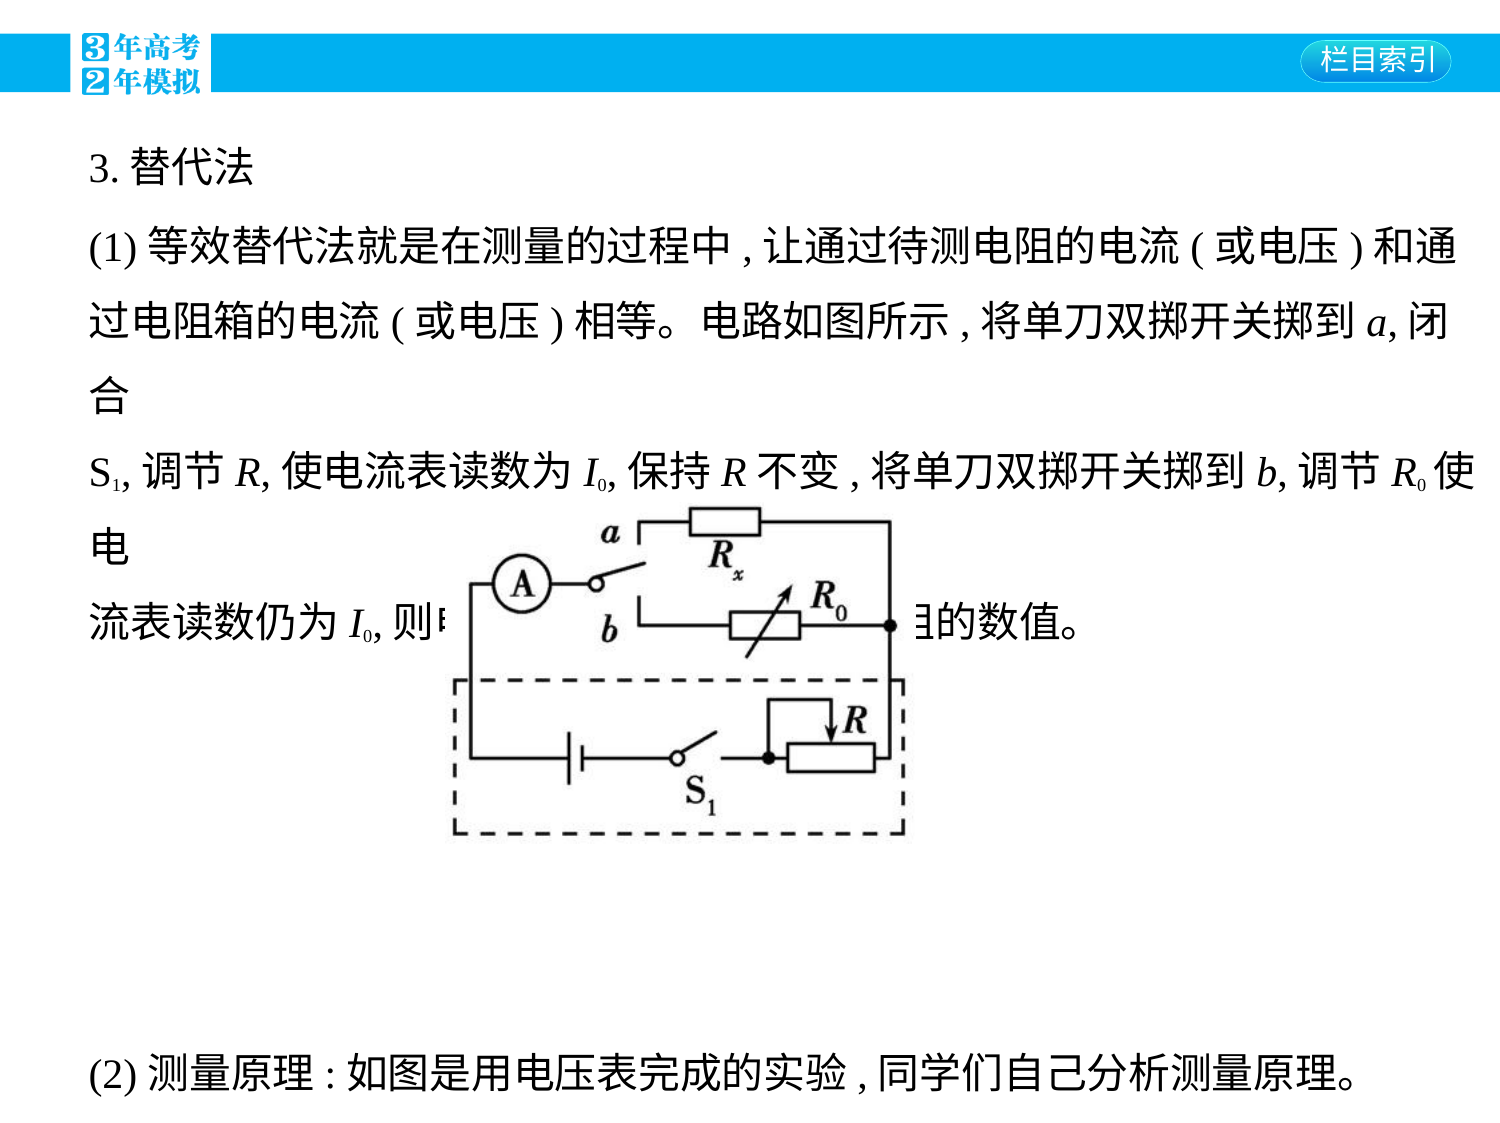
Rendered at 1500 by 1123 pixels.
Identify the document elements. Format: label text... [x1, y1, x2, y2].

picture [159, 71, 163, 83]
picture [186, 90, 200, 95]
picture [179, 82, 183, 95]
picture [82, 33, 200, 95]
picture [187, 75, 193, 85]
picture [87, 87, 103, 92]
picture [87, 71, 103, 84]
text_box 3.替代法 (1)等效替代法就是在测量的过程中,让通过待测电阻的电流(或电压)和通 过电阻箱的电流(或电压)相等。电路如图所示,将单刀双掷开关掷到a,闭合 S1,调节R,使电流表读数为I0,保持R不变,将单刀双掷开关掷到b,调节R0使电 流表读数仍为I0,则电阻箱的读数就是待测电阻的数值。 (2)测量原理:如图是用电压表完成的实验,同学们自己分析测量原理。 [88, 115, 1484, 1097]
picture [152, 84, 157, 92]
picture [156, 90, 165, 95]
picture [87, 36, 104, 59]
picture [187, 33, 200, 41]
picture [445, 502, 916, 852]
